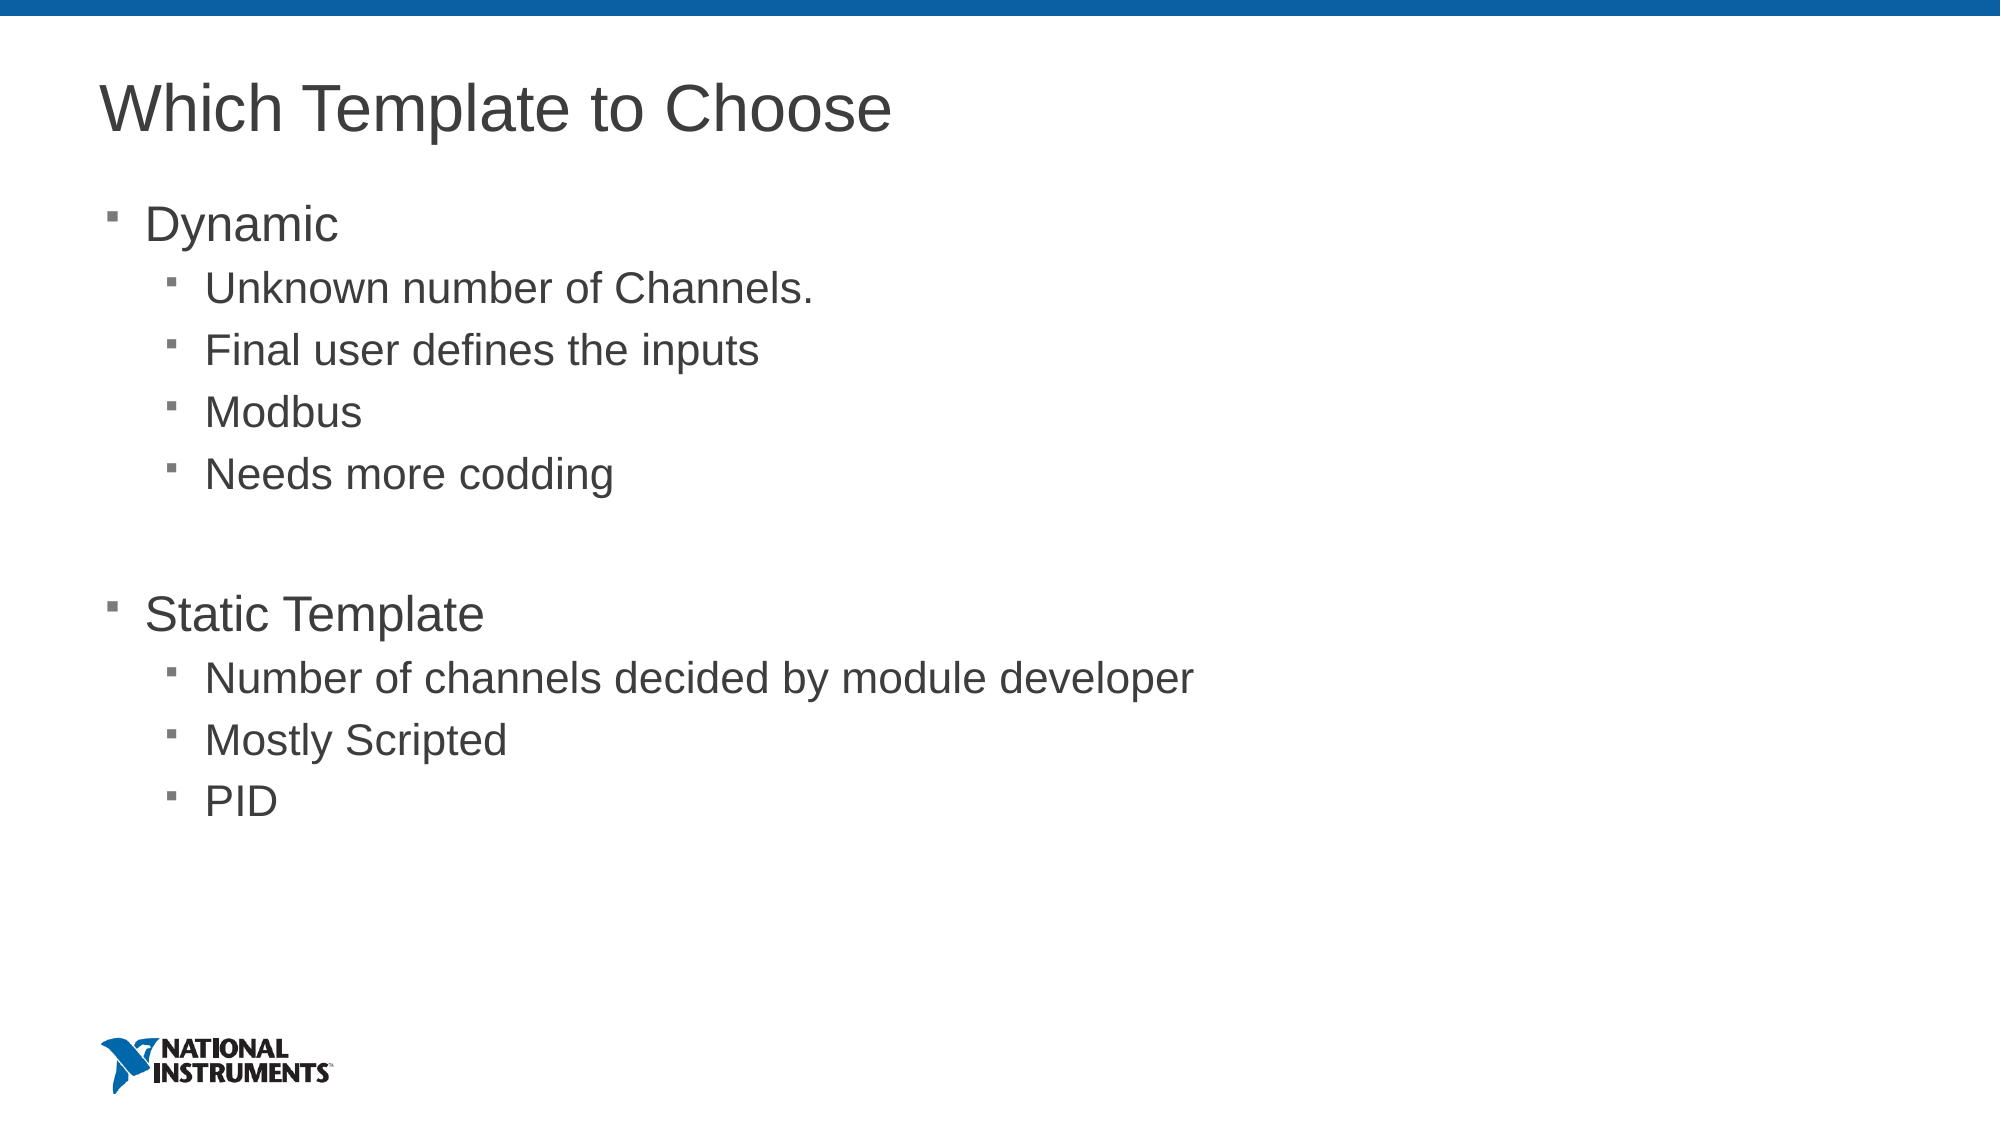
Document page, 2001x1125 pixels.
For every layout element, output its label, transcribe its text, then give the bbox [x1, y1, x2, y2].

title Which Template to Choose [99, 60, 1900, 160]
list Dynamic Unknown number of Channels. Final user defines the inputs Modbus Needs more codding Static Template Number of channels decided by module developer Mostly Scripted PID [104, 183, 1891, 996]
